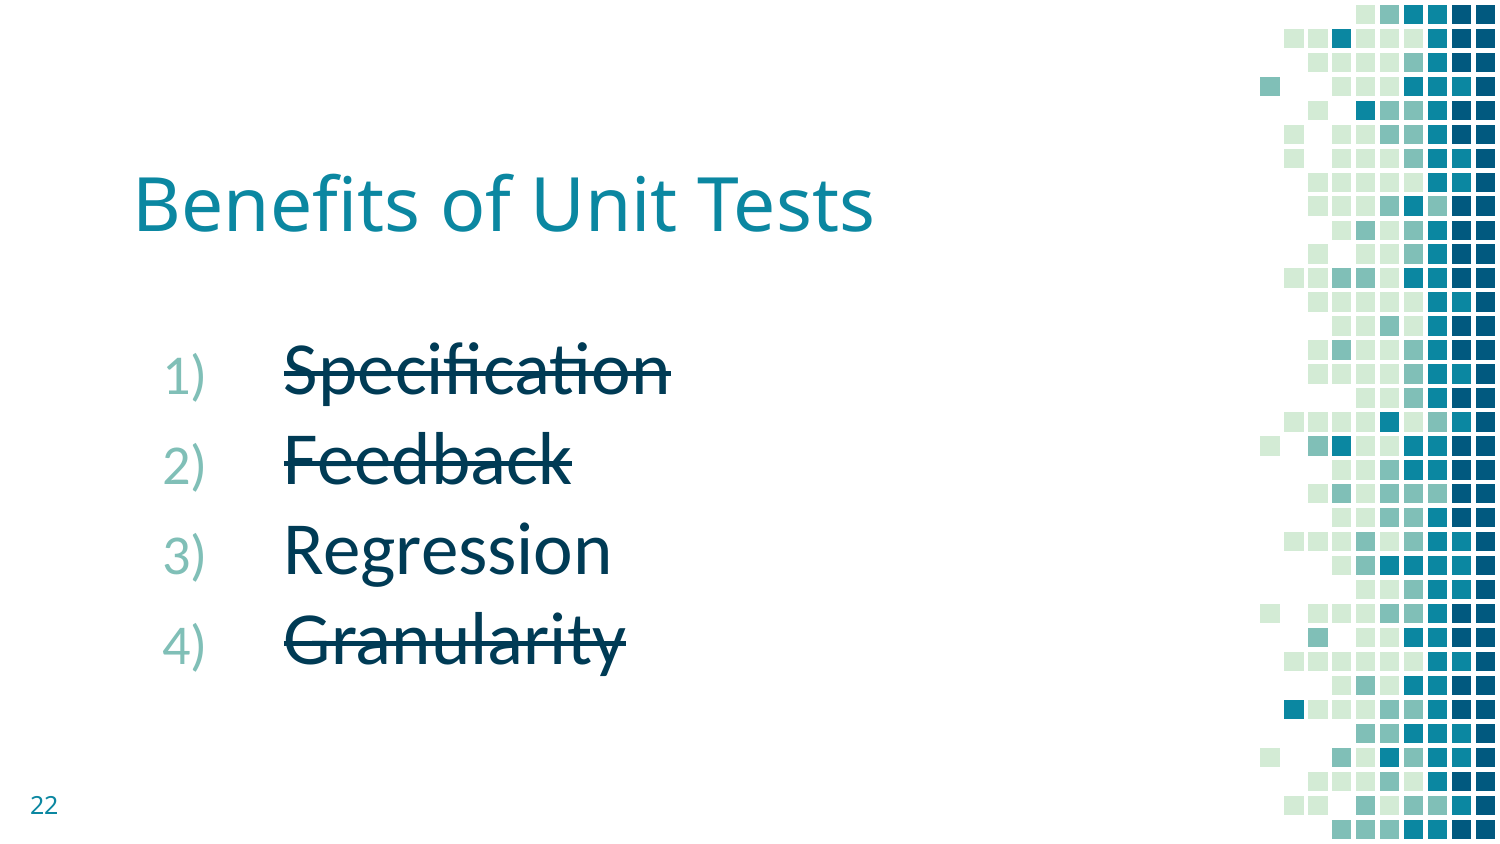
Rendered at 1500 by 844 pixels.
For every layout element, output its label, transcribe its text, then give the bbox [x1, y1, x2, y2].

slide_number 22 [15, 774, 105, 839]
title Benefits of Unit Tests [117, 121, 1227, 262]
text_box Specification Feedback Regression Granularity [147, 312, 1198, 697]
